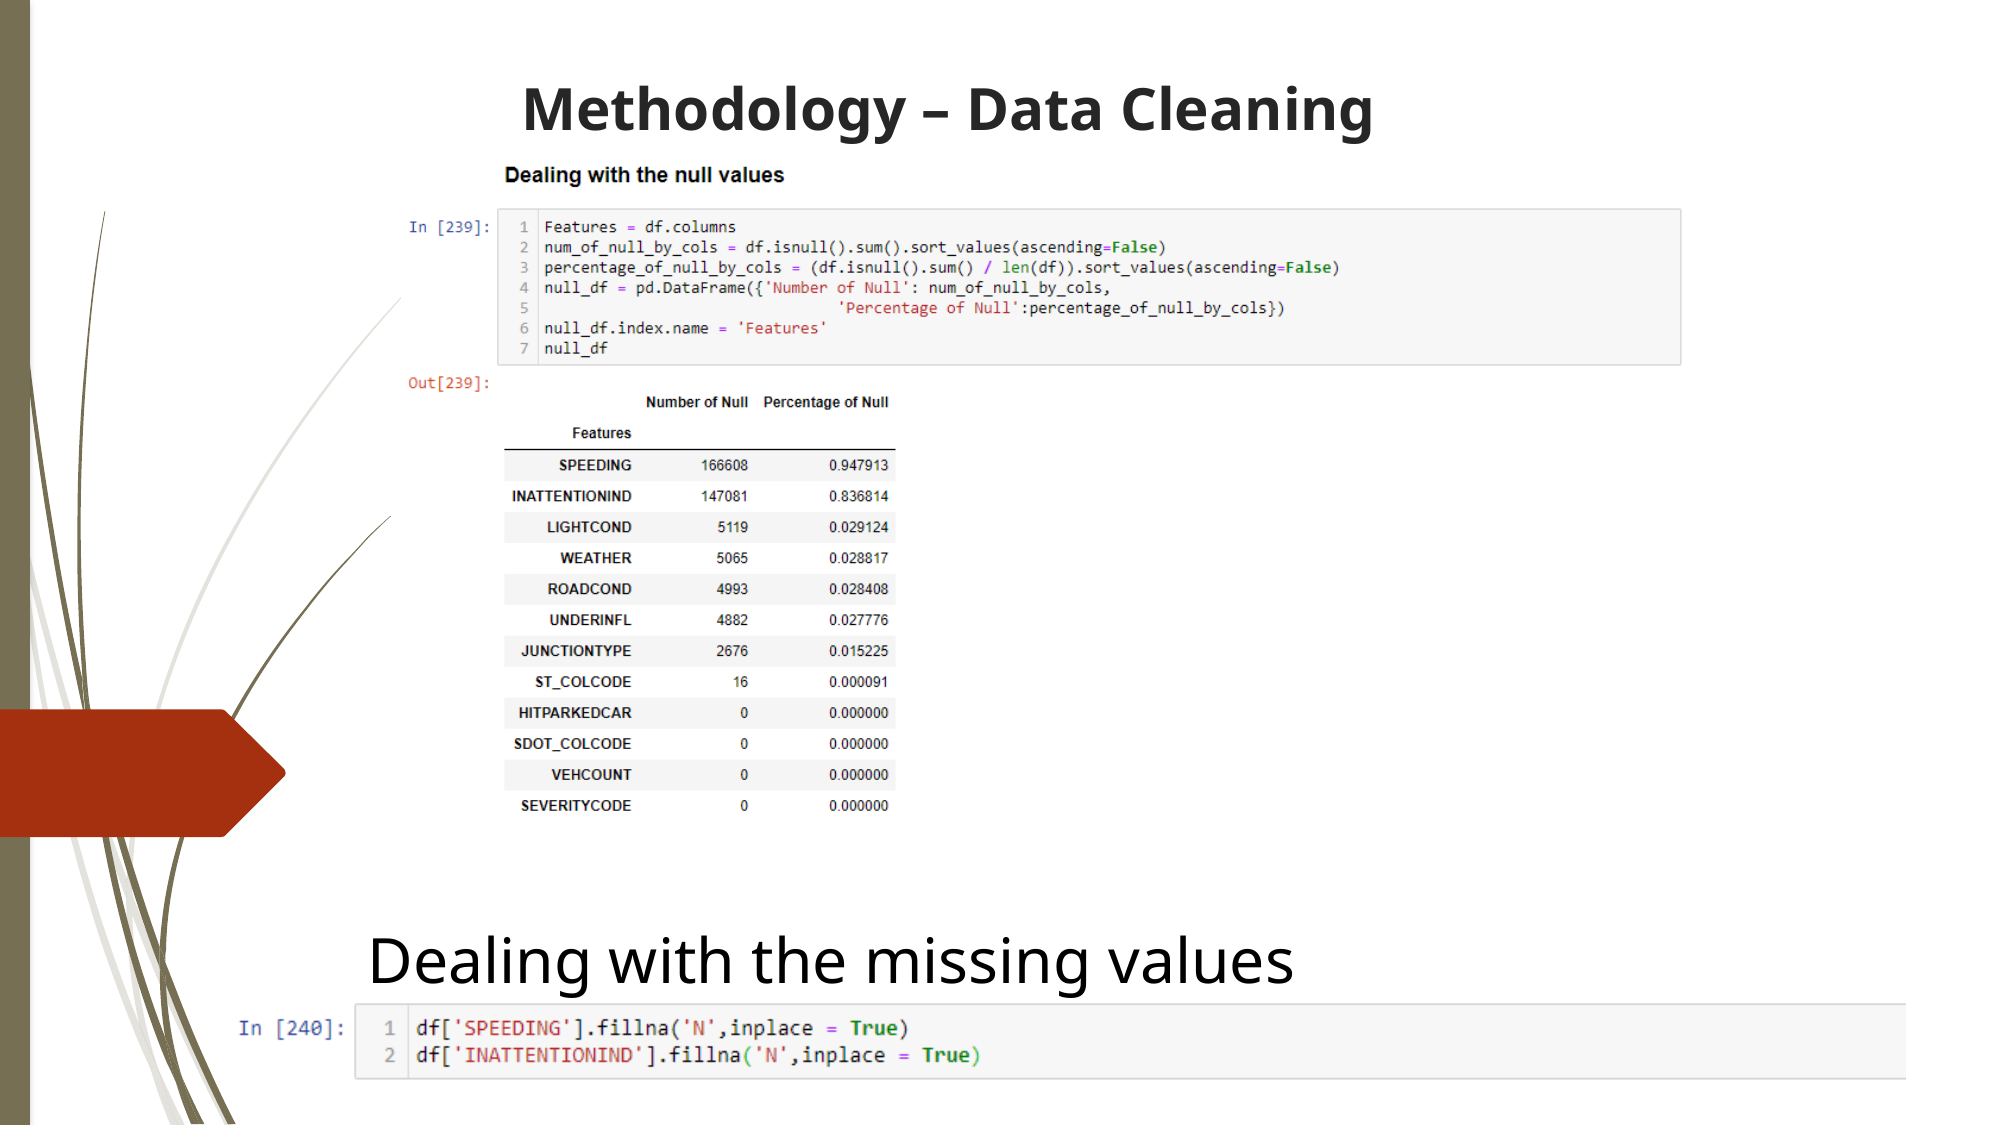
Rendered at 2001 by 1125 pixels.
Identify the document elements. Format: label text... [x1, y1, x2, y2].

picture [401, 149, 1697, 824]
picture [228, 1002, 1906, 1083]
title Methodology – Data Cleaning [505, 63, 1697, 149]
subtitle Dealing with the missing values [352, 913, 1529, 975]
